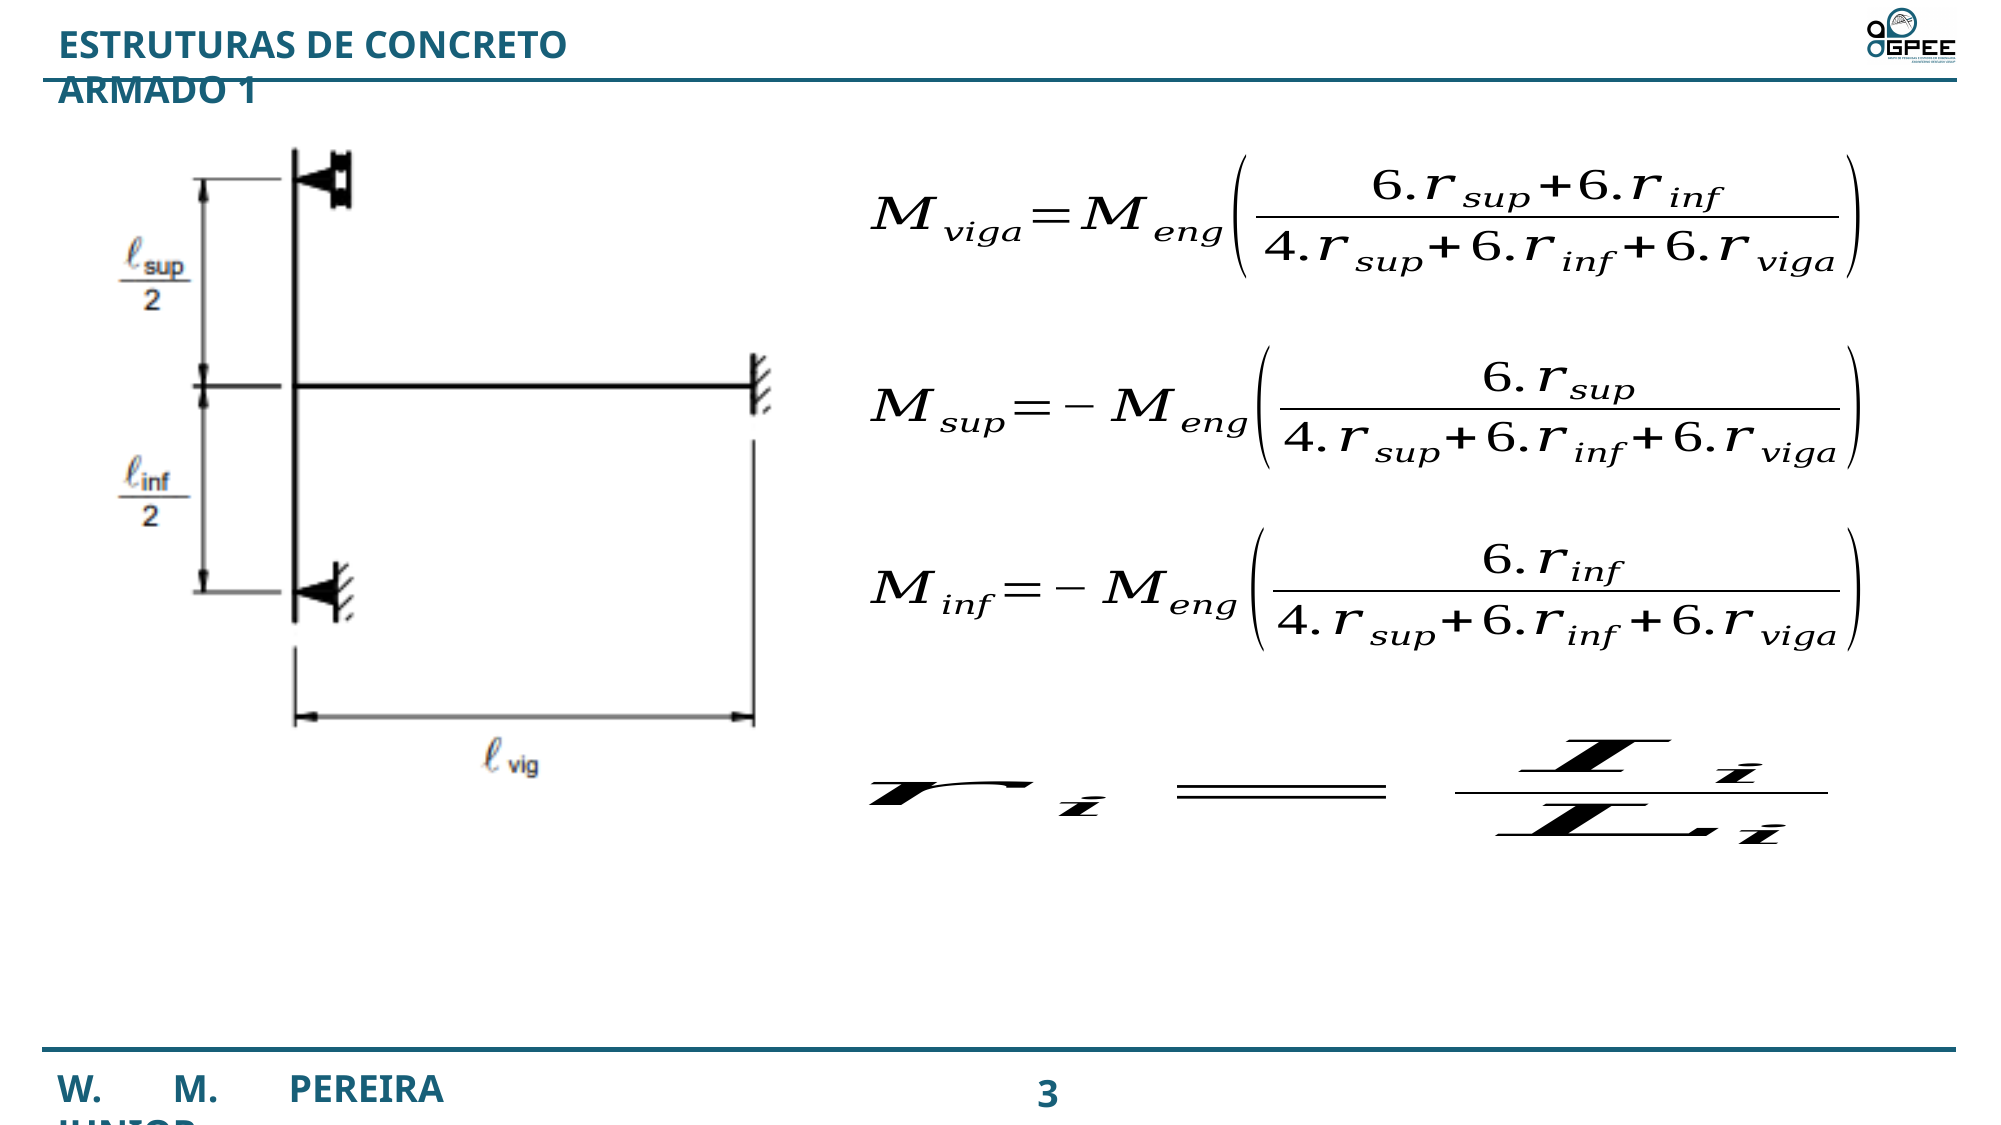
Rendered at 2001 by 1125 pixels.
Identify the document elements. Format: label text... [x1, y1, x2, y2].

text_box ESTRUTURAS DE CONCRETO ARMADO 1 [43, 13, 729, 79]
picture [1866, 6, 1957, 65]
picture [74, 142, 844, 799]
text_box W. M. PEREIRA JUNIOR [42, 1058, 460, 1125]
text_box ESTRUTURAS DE CONCRETO ARMADO 1 [43, 91, 729, 119]
text_box 3 [999, 1062, 1098, 1125]
